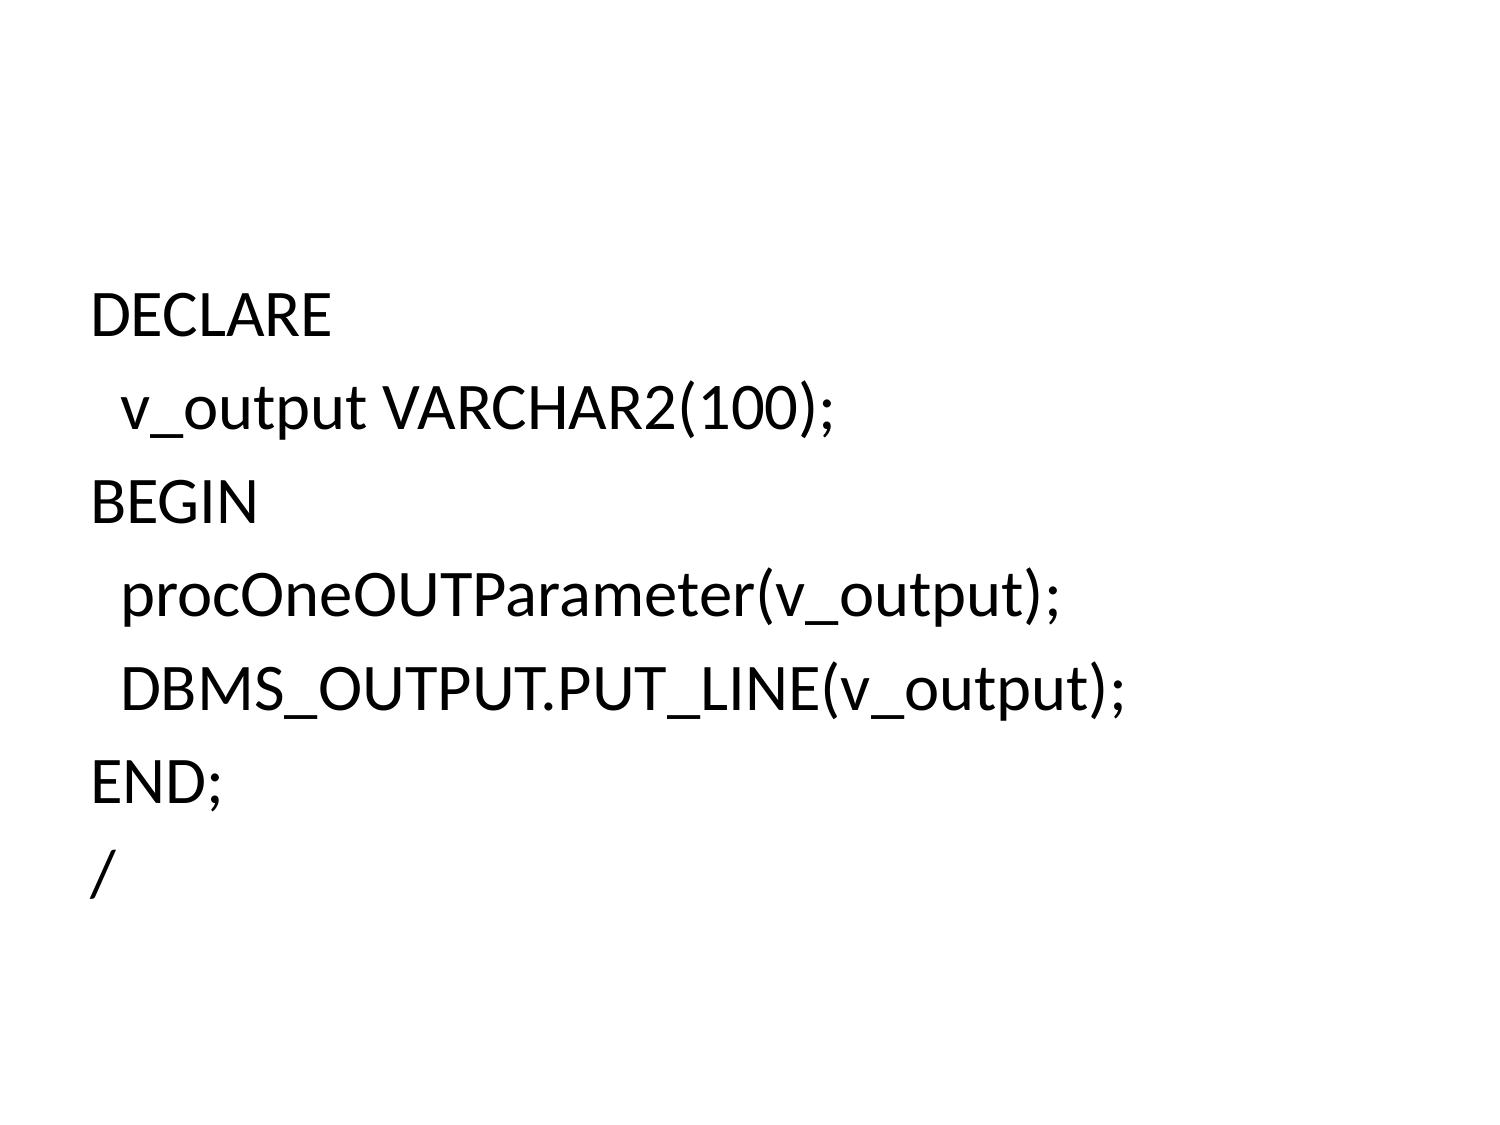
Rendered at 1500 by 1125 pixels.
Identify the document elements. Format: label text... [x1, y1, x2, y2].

list DECLARE v_output VARCHAR2(100); BEGIN procOneOUTParameter(v_output); DBMS_OUTPUT.PUT_LINE(v_output); END; / [75, 262, 1425, 1005]
